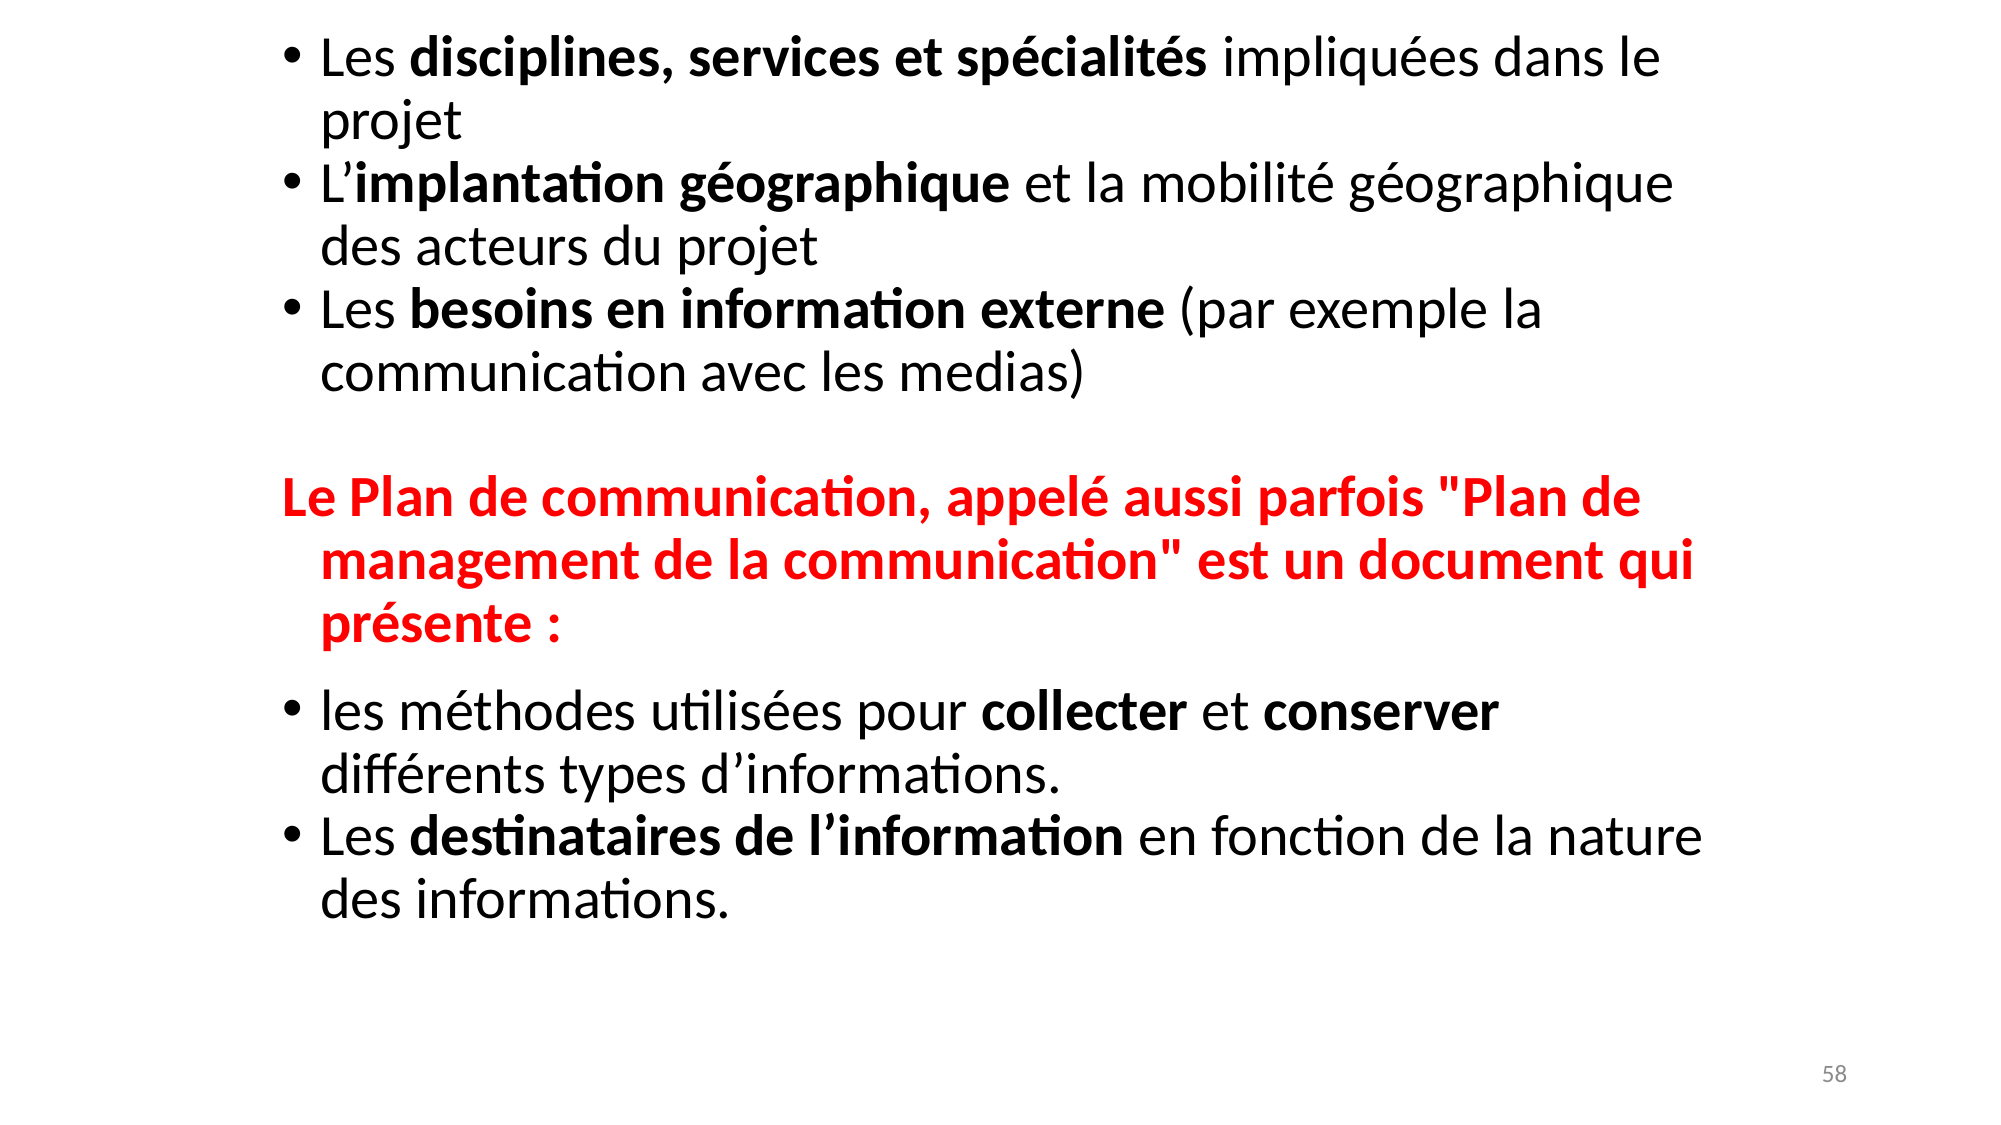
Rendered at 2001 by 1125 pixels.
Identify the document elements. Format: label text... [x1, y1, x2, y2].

slide_number 58 [1412, 1042, 1863, 1103]
list Les disciplines, services et spécialités impliquées dans le projet L’implantation géographique et la mobilité géographique des acteurs du projet Les besoins en information externe (par exemple la communication avec les medias) Le Plan de communication, appelé aussi parfois "Plan de management de la communication" est un document qui présente : les méthodes utilisées pour collecter et conserver différents types d’informations. Les destinataires de l’information en fonction de la nature des informations. [267, 19, 1733, 1106]
